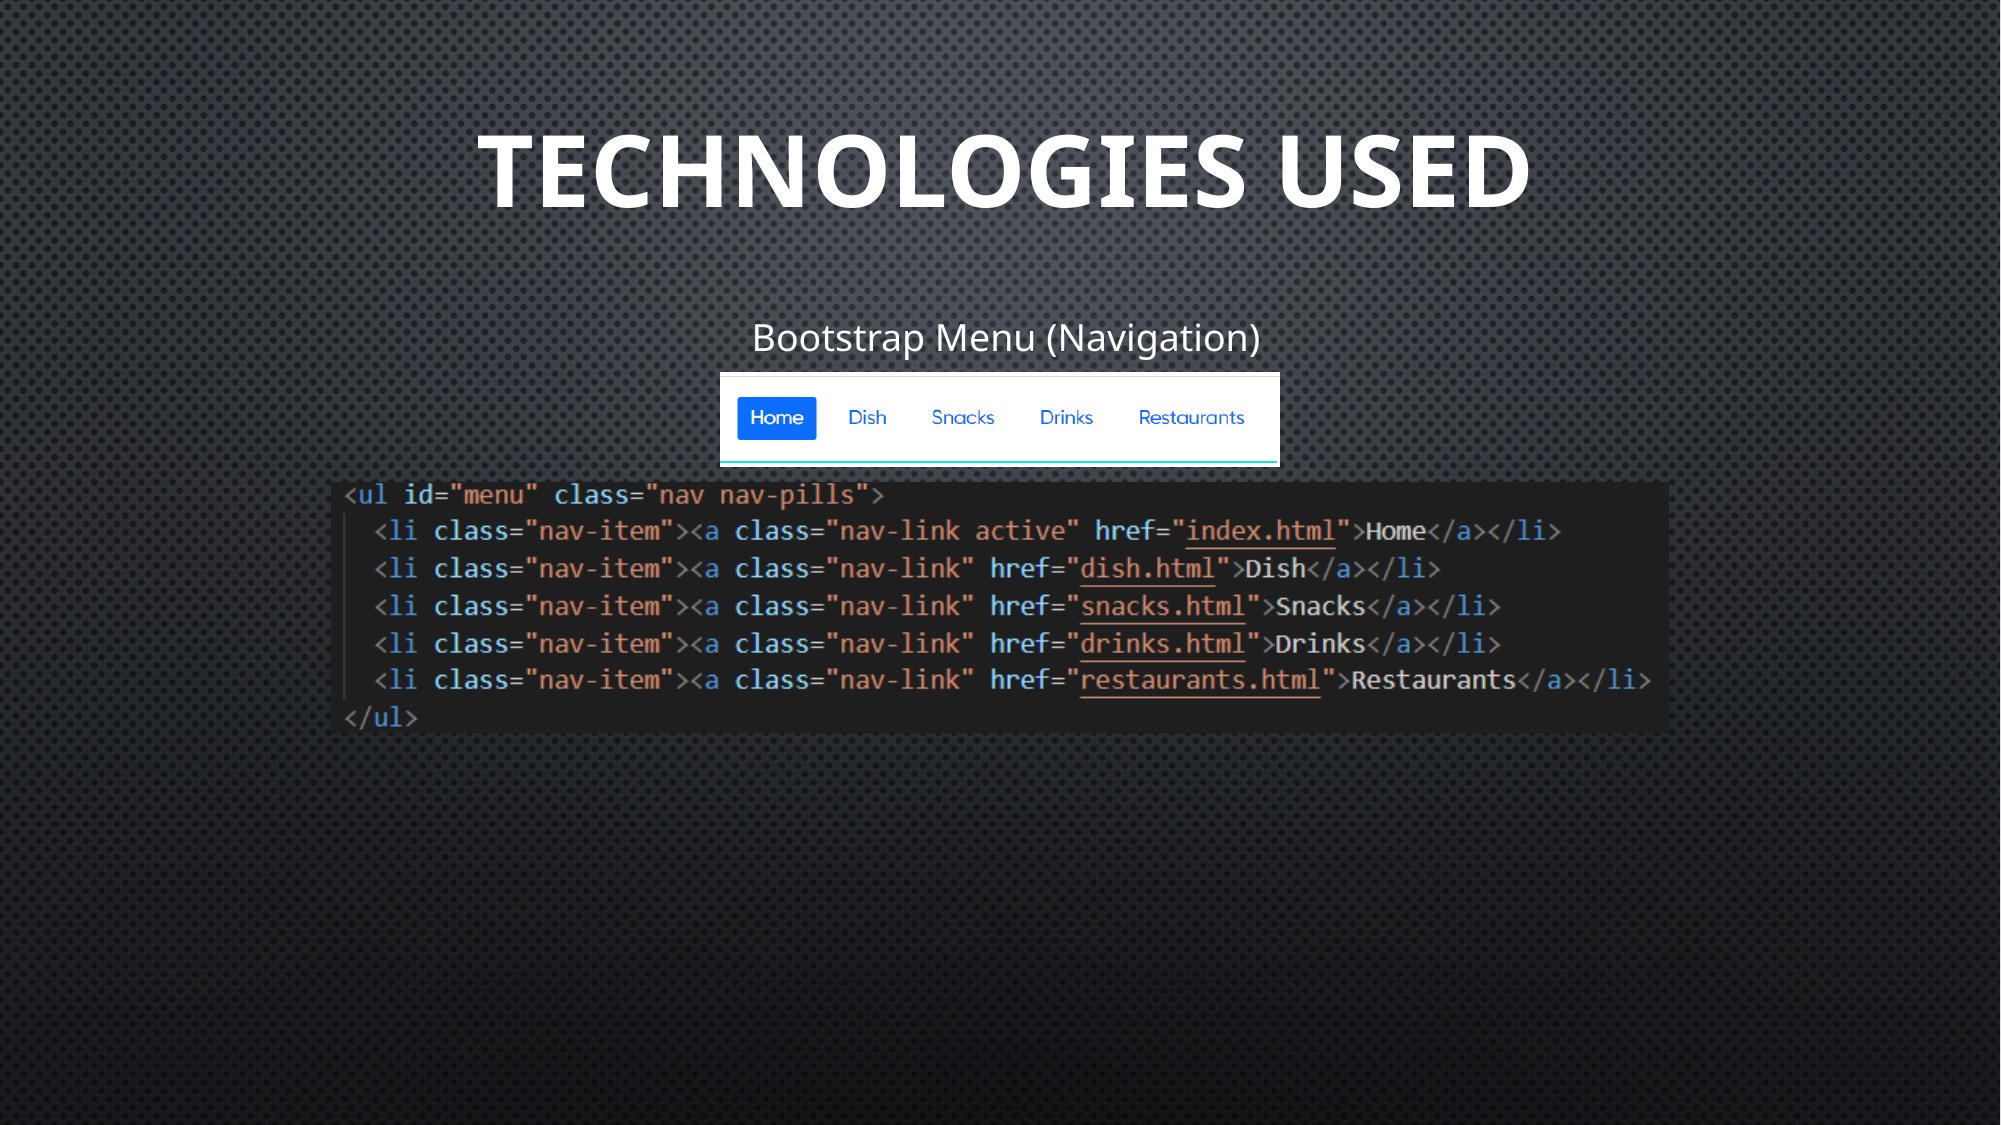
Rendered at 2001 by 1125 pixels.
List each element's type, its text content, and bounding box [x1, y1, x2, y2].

title technologies used [168, 79, 1844, 257]
text_box Bootstrap Menu (Navigation) [736, 306, 1320, 367]
picture [330, 482, 1669, 734]
picture [719, 371, 1281, 467]
